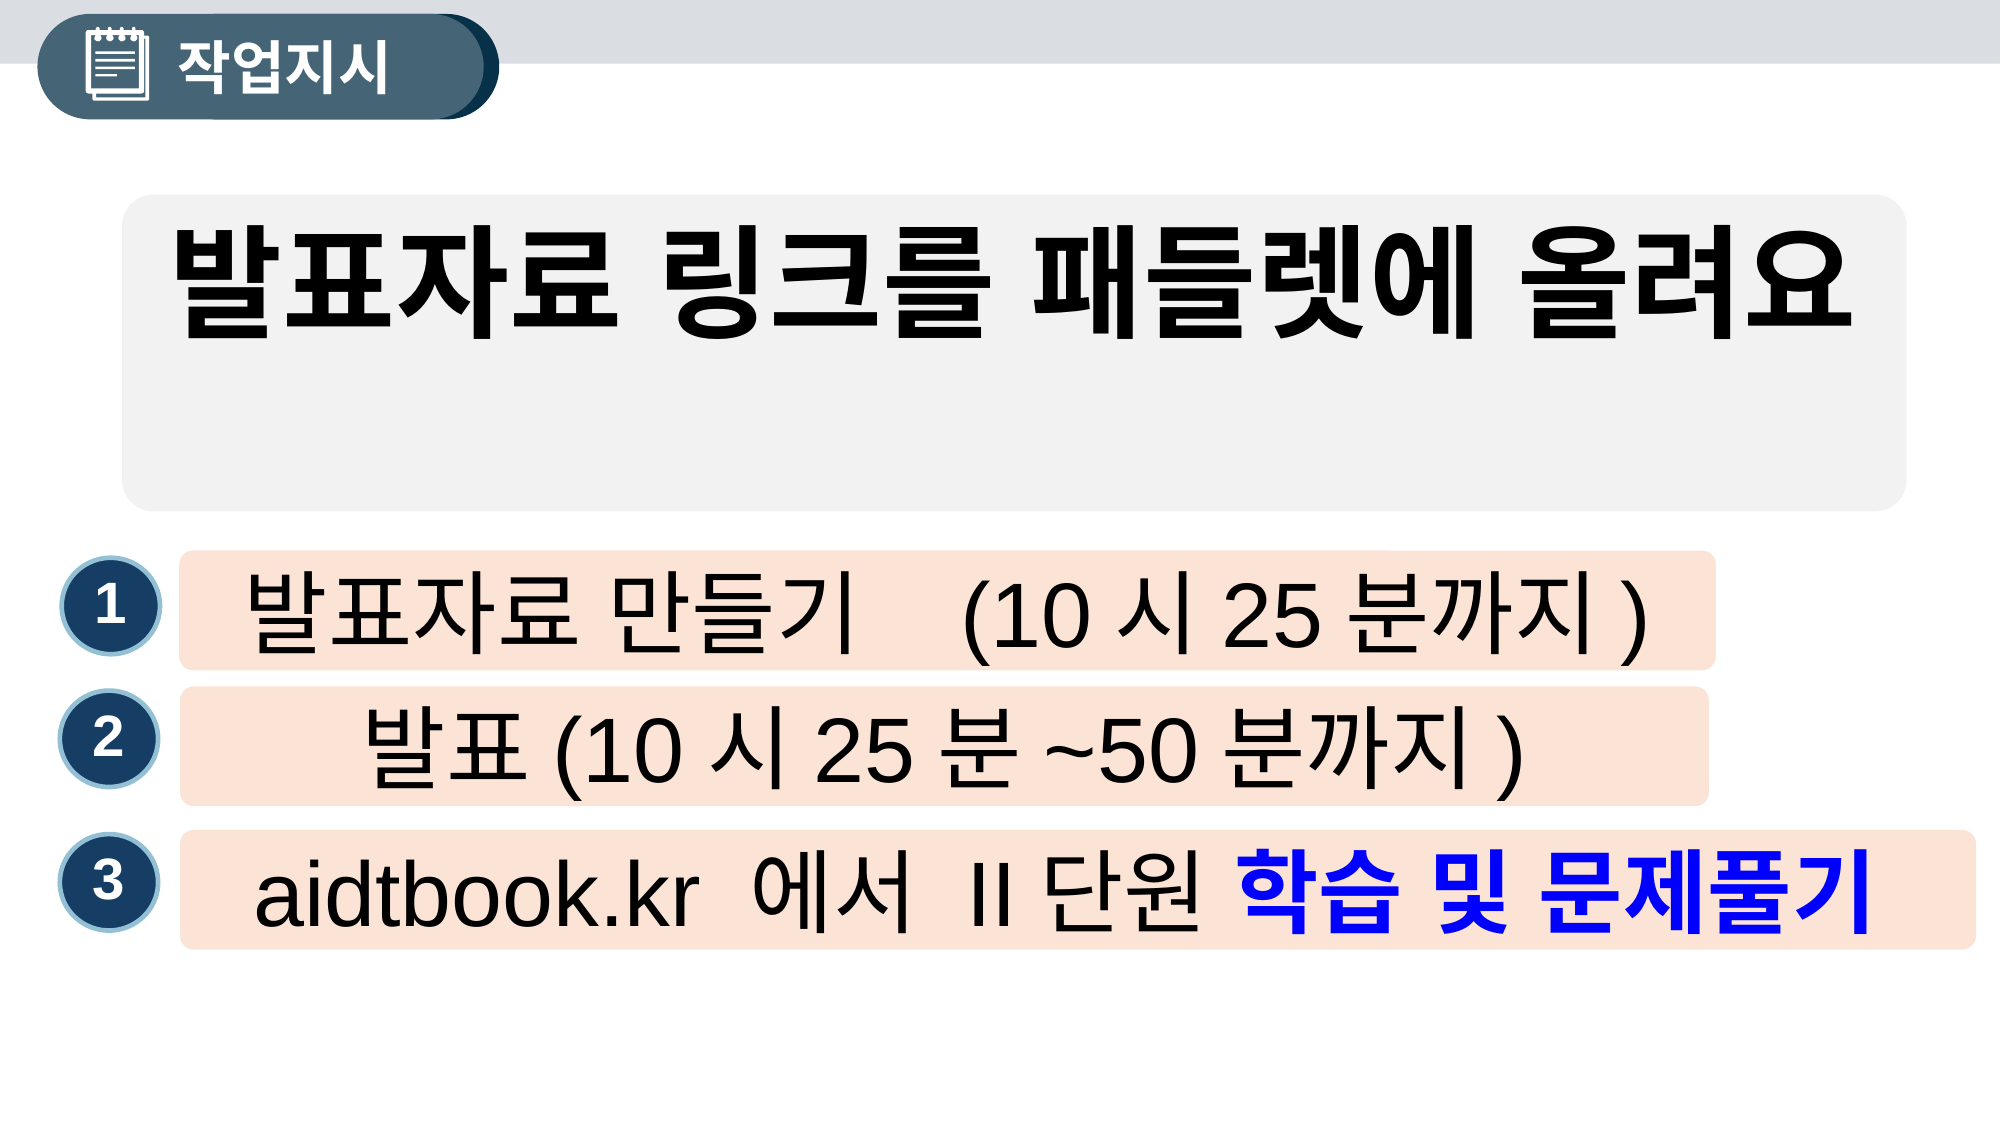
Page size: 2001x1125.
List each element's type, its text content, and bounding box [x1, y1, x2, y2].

text_box 2 [58, 689, 160, 789]
text_box [0, 0, 2000, 65]
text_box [85, 26, 150, 102]
text_box aidtbook.kr 에서 II단원 학습 및 문제풀기 [178, 828, 1978, 952]
text_box 발표자료 링크를 패들렛에 올려요 [120, 192, 1909, 513]
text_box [36, 13, 500, 120]
text_box 발표자료 만들기 (10시25분까지) [177, 548, 1718, 672]
text_box 발표(10시25분~50분까지) [178, 684, 1711, 808]
text_box 1 [60, 556, 162, 656]
text_box 3 [58, 832, 160, 933]
